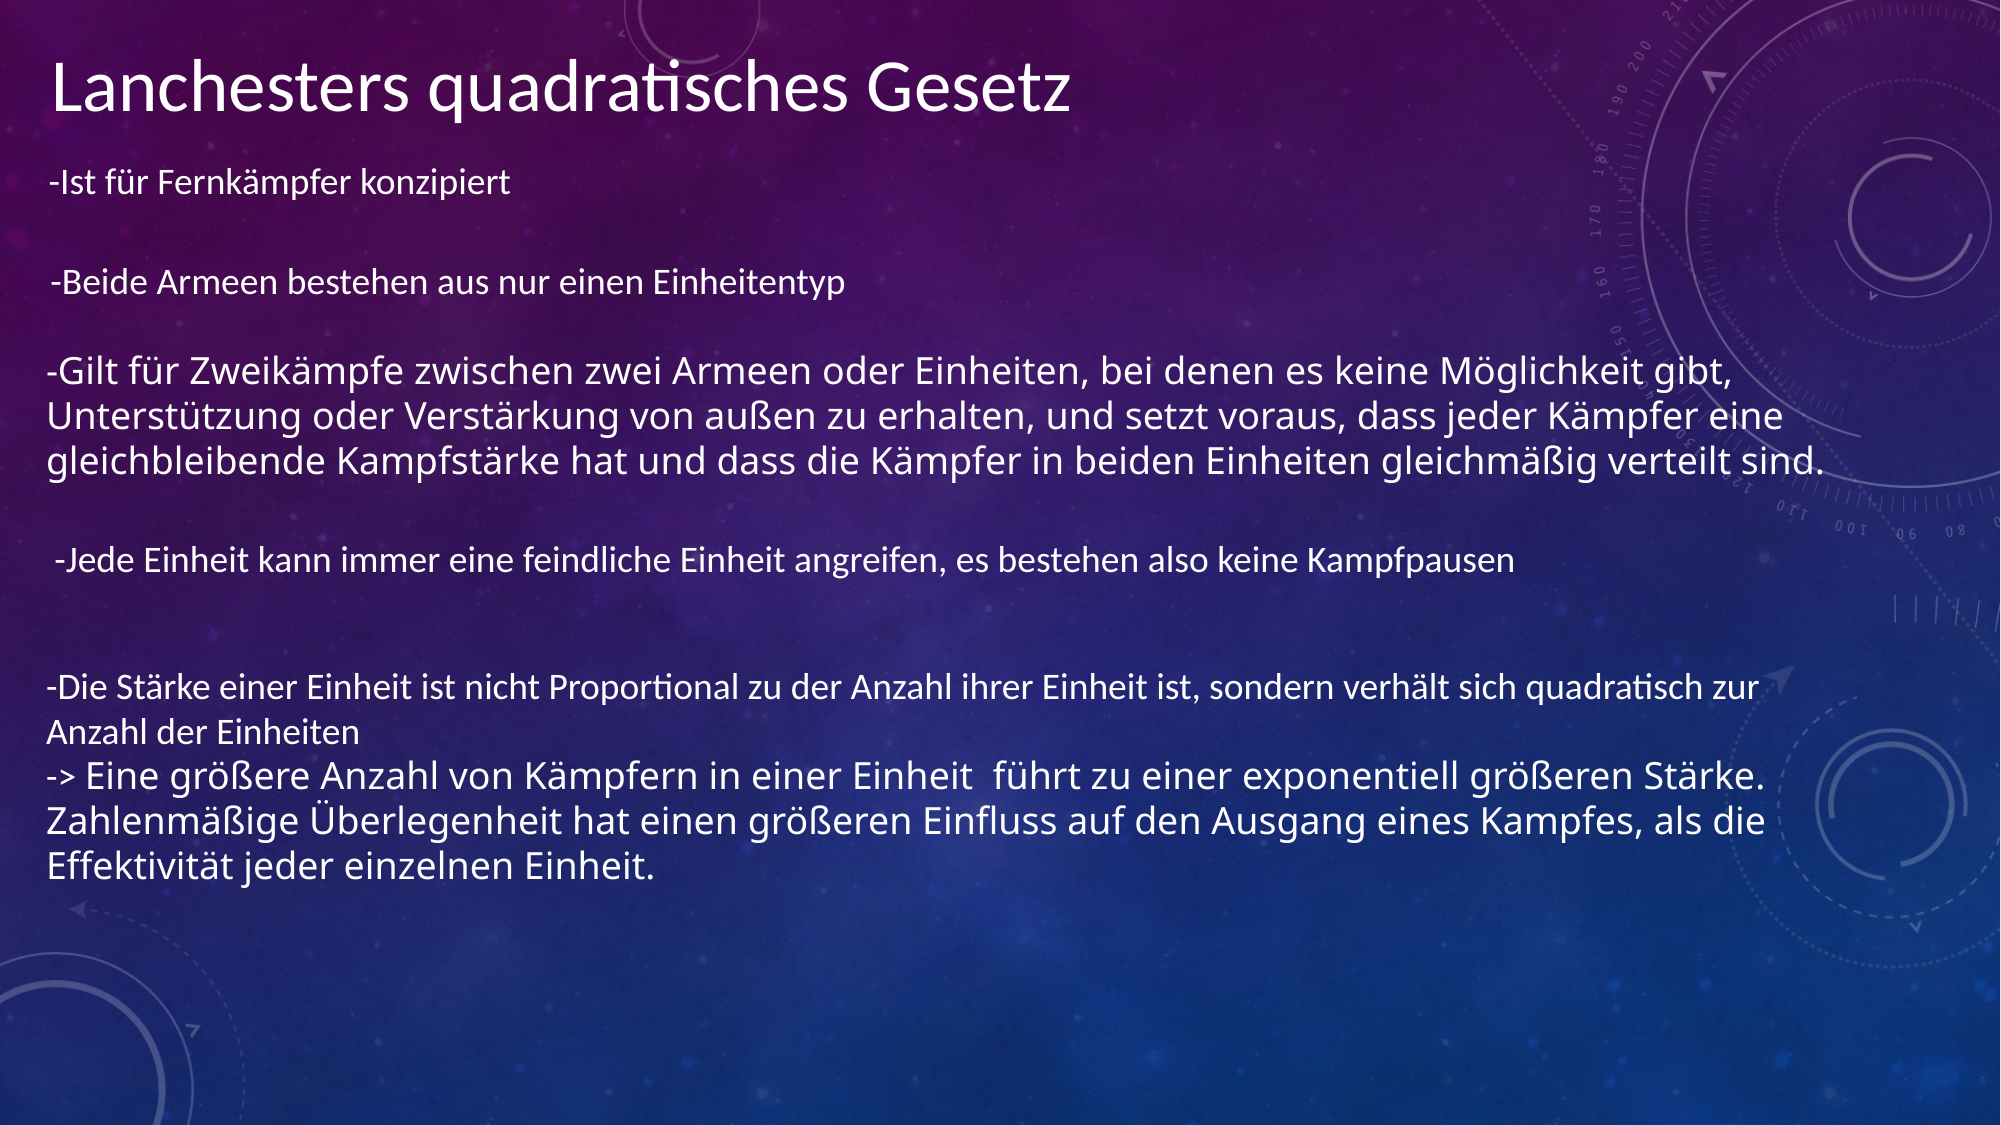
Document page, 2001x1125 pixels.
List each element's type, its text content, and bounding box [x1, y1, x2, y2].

picture [0, 0, 2001, 1125]
text_box Lanchesters quadratisches Gesetz [36, 29, 1089, 135]
text_box -Beide Armeen bestehen aus nur einen Einheitentyp [35, 250, 862, 310]
text_box -Jede Einheit kann immer eine feindliche Einheit angreifen, es bestehen also keine Kampfpausen [39, 527, 1533, 588]
text_box -Die Stärke einer Einheit ist nicht Proportional zu der Anzahl ihrer Einheit ist, sondern verhält sich quadratisch zur Anzahl der Einheiten -> Eine größere Anzahl von Kämpfern in einer Einheit führt zu einer exponentiell größeren Stärke. Zahlenmäßige Überlegenheit hat einen größeren Einfluss auf den Ausgang eines Kampfes, als die Effektivität jeder einzelnen Einheit. [31, 654, 1823, 895]
text_box -Ist für Fernkämpfer konzipiert [33, 149, 527, 209]
text_box -Gilt für Zweikämpfe zwischen zwei Armeen oder Einheiten, bei denen es keine Möglichkeit gibt, Unterstützung oder Verstärkung von außen zu erhalten, und setzt voraus, dass jeder Kämpfer eine gleichbleibende Kampfstärke hat und dass die Kämpfer in beiden Einheiten gleichmäßig verteilt sind. [31, 339, 1880, 490]
